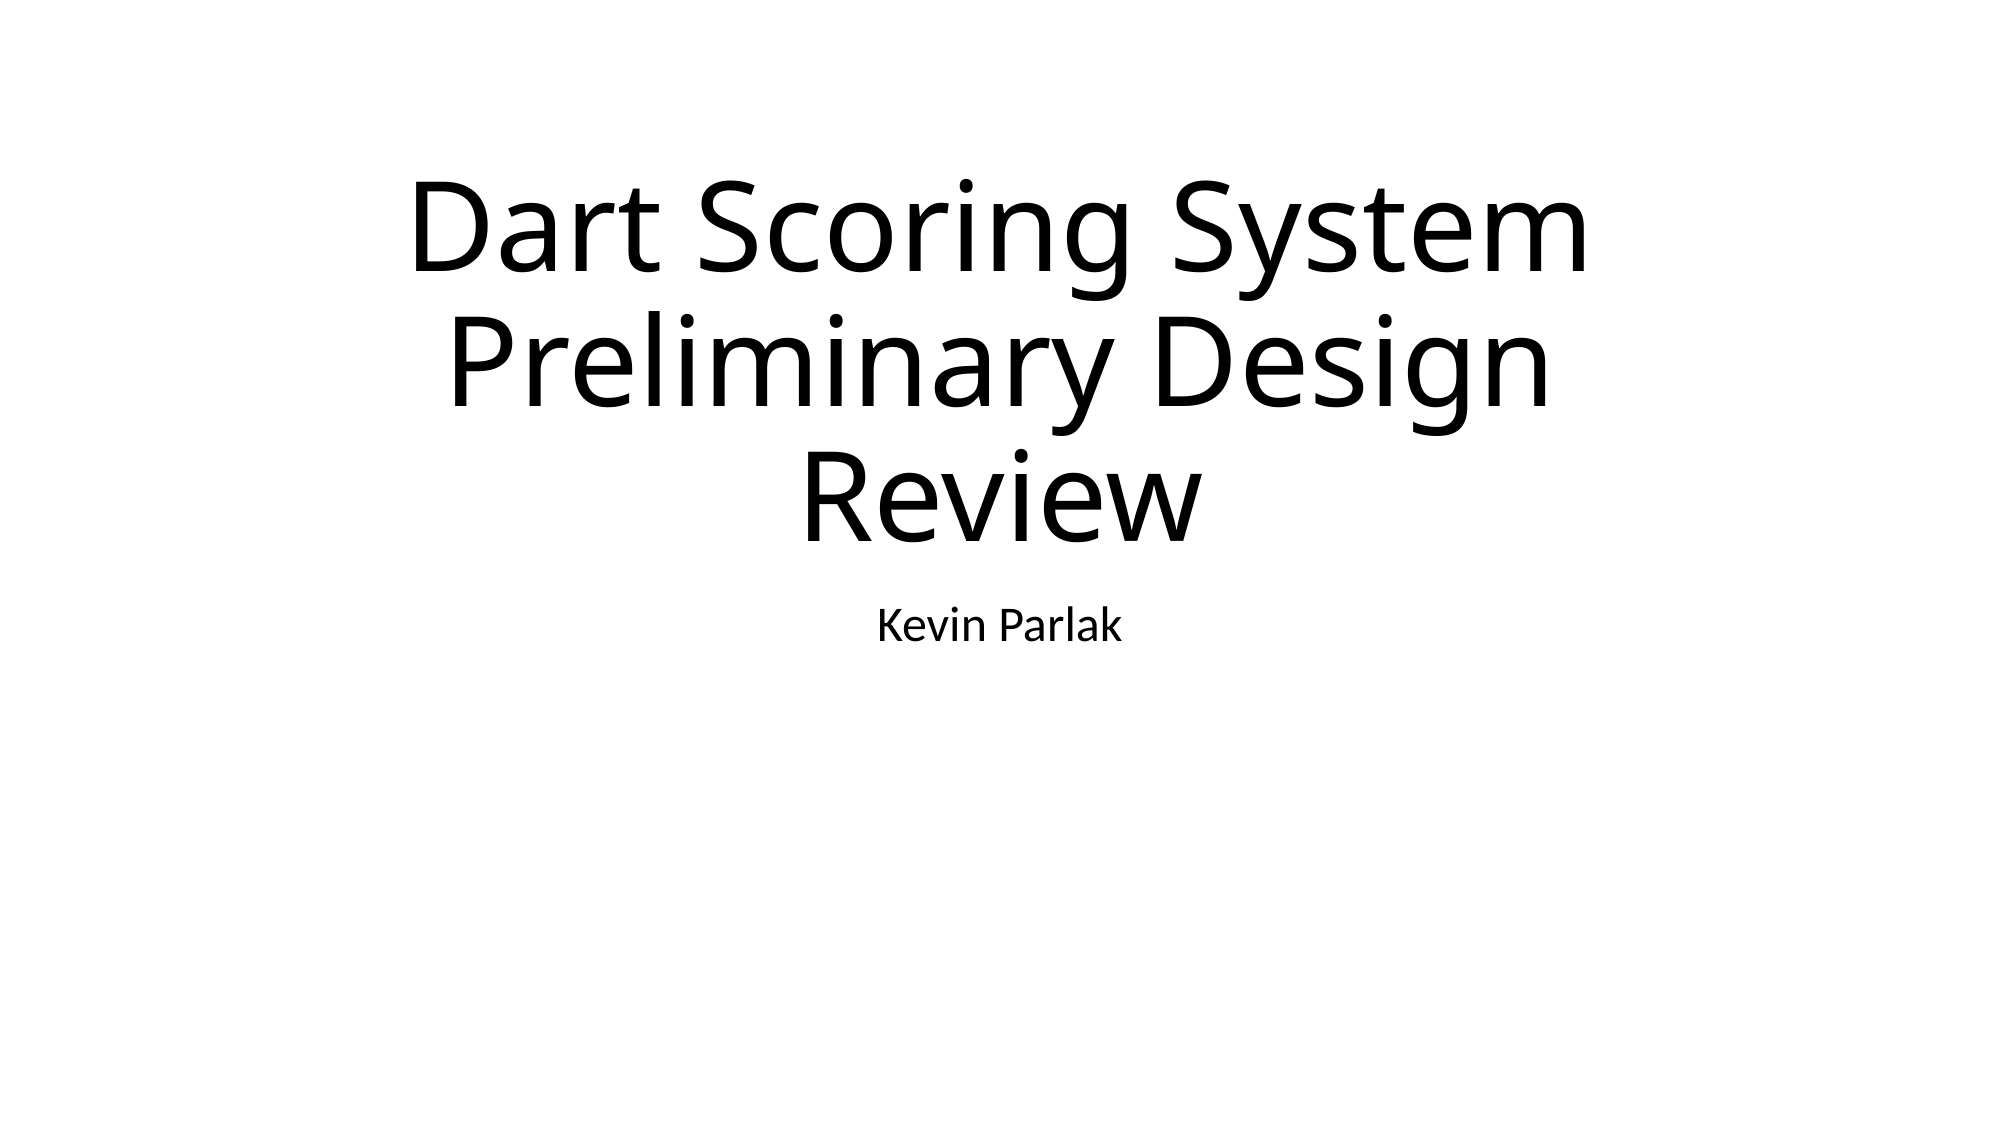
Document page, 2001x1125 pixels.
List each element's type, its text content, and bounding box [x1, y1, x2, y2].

title Dart Scoring System Preliminary Design Review [249, 184, 1750, 576]
subtitle Kevin Parlak [249, 590, 1750, 863]
